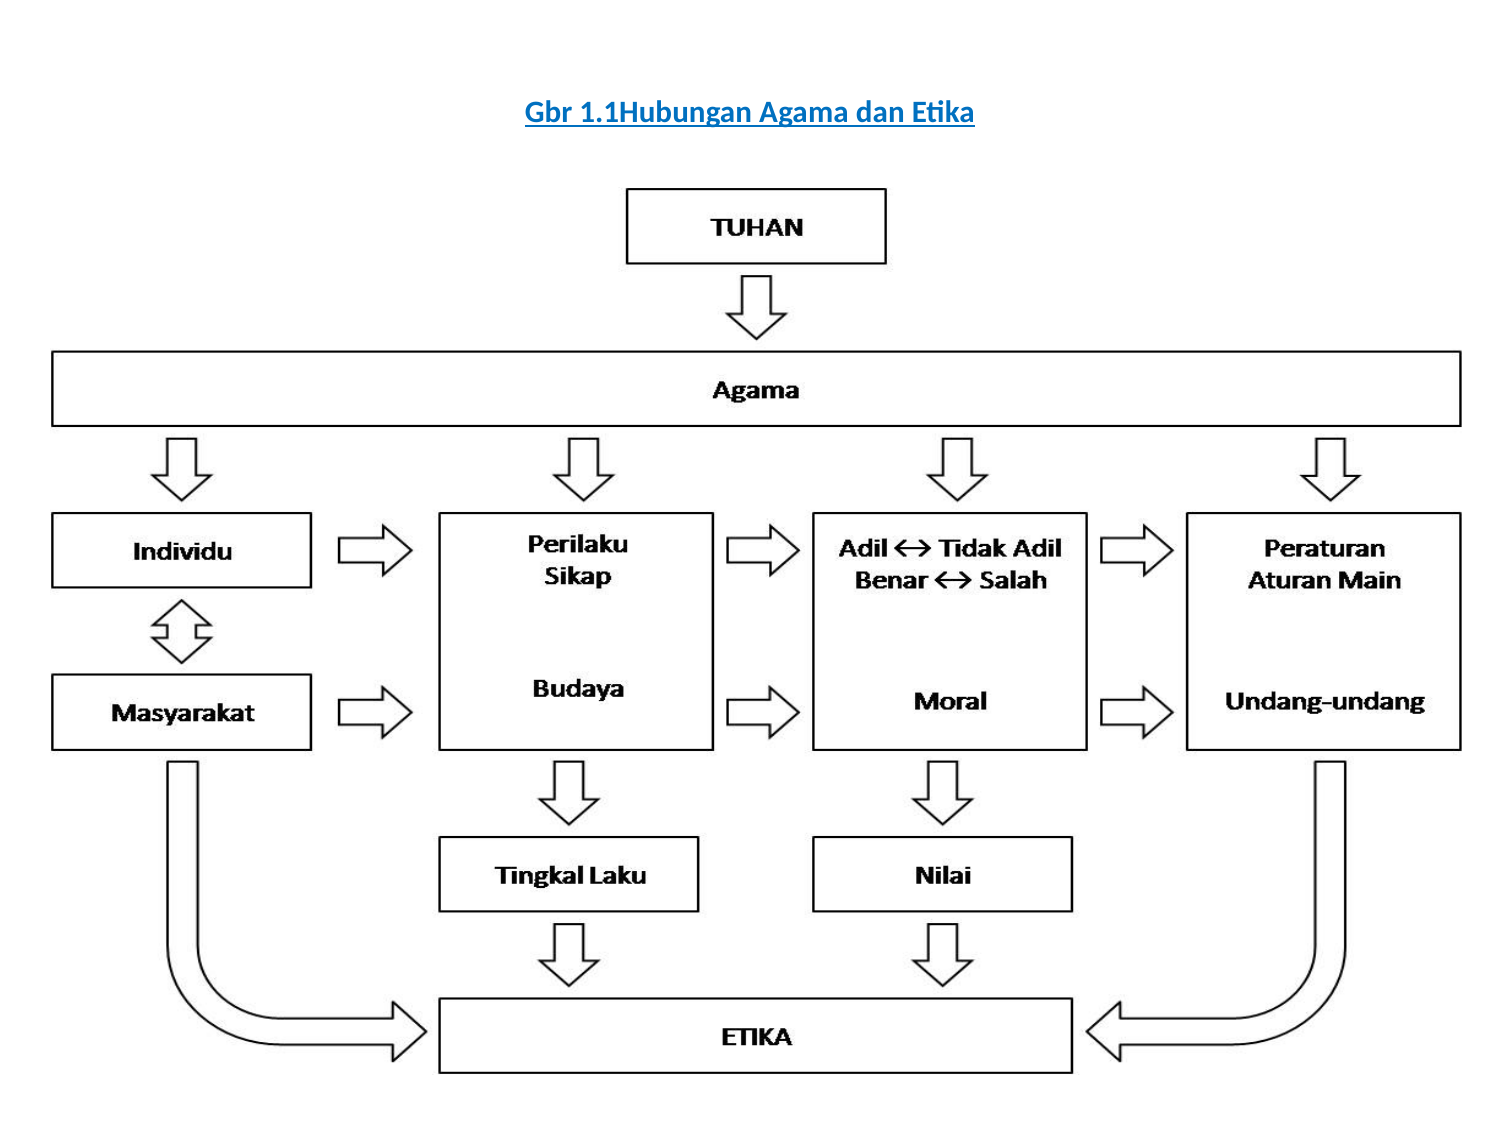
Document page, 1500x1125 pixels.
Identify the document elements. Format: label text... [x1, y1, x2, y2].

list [49, 187, 1463, 1076]
title Gbr 1.1Hubungan Agama dan Etika [75, 45, 1425, 175]
